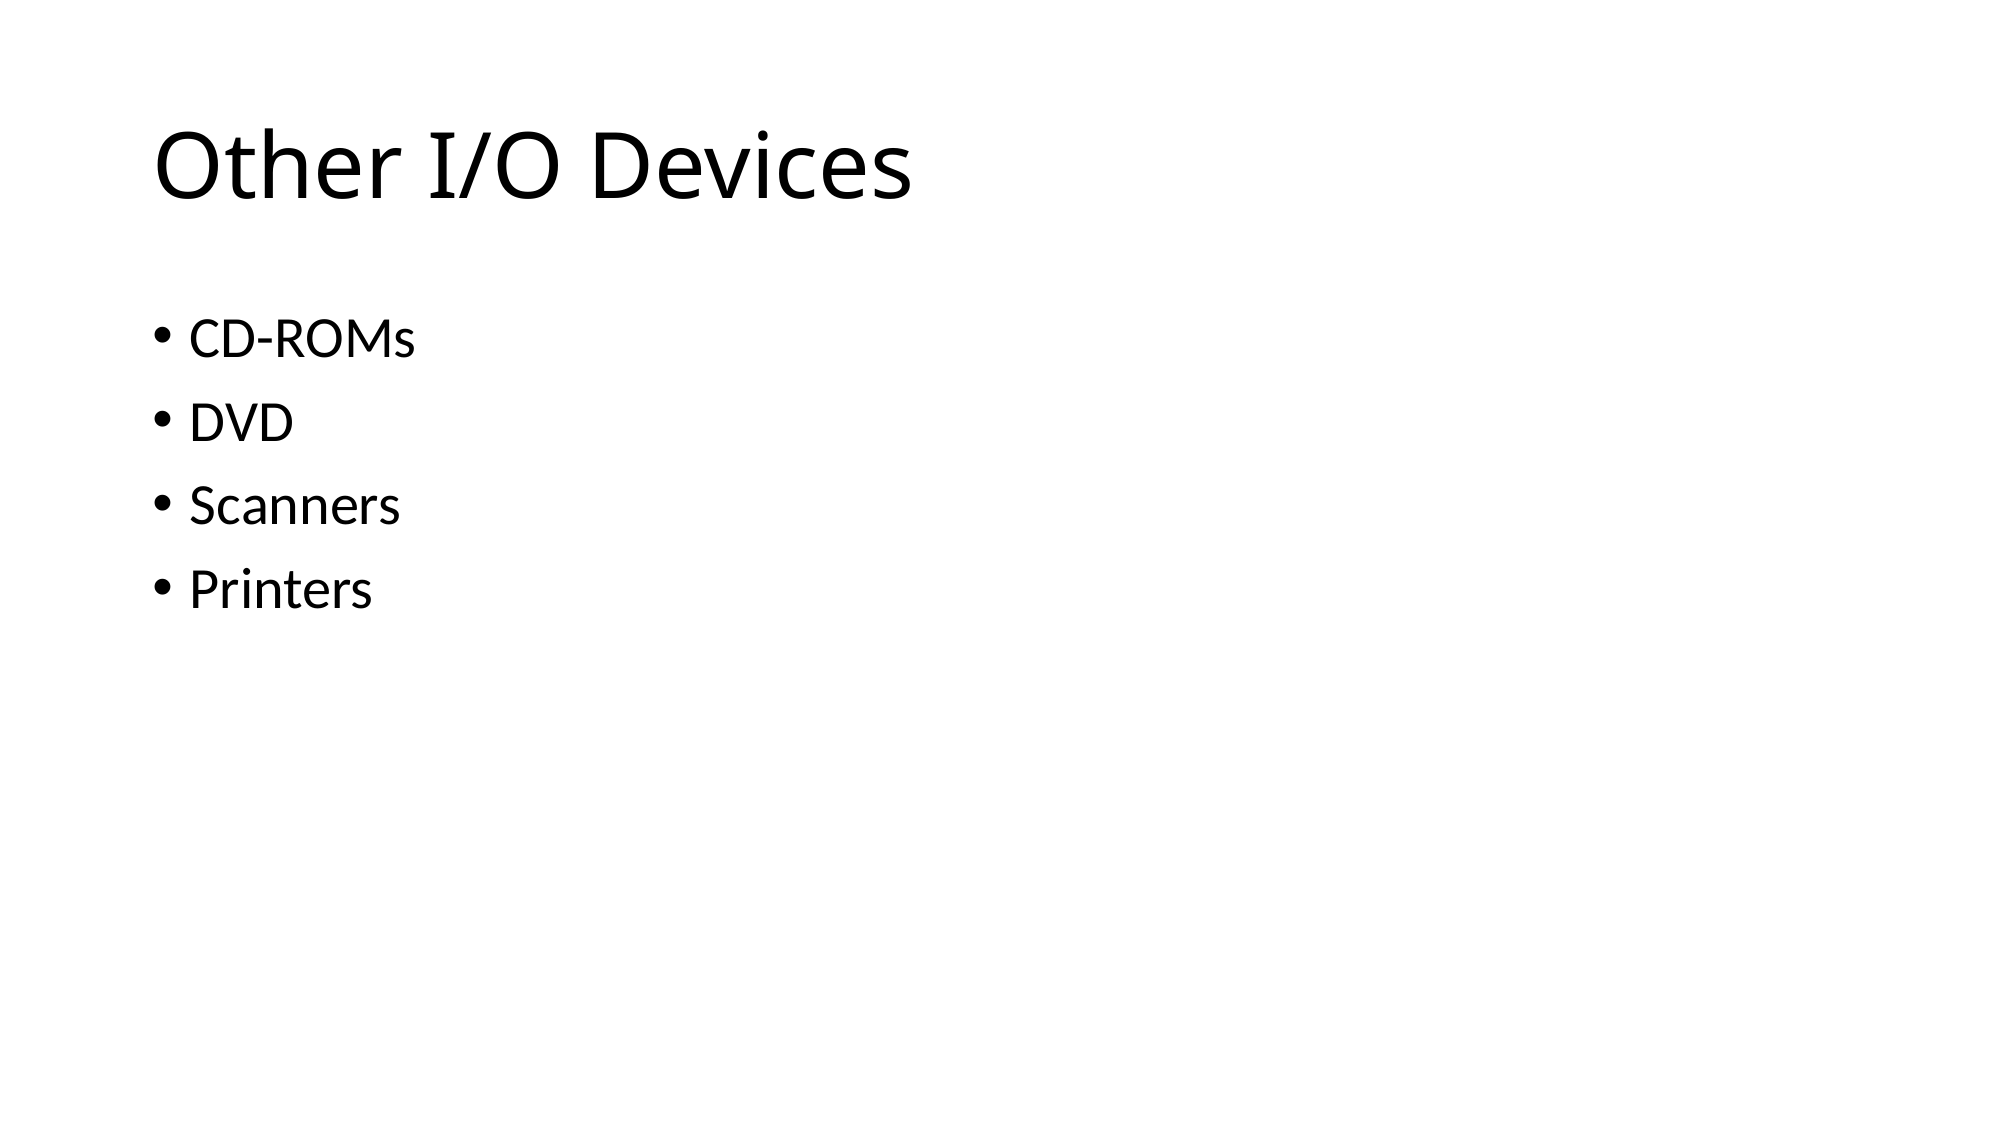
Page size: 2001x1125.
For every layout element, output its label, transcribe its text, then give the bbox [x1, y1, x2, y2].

title Other I/O Devices [137, 59, 1863, 278]
list CD-ROMs DVD Scanners Printers [137, 299, 1863, 1014]
